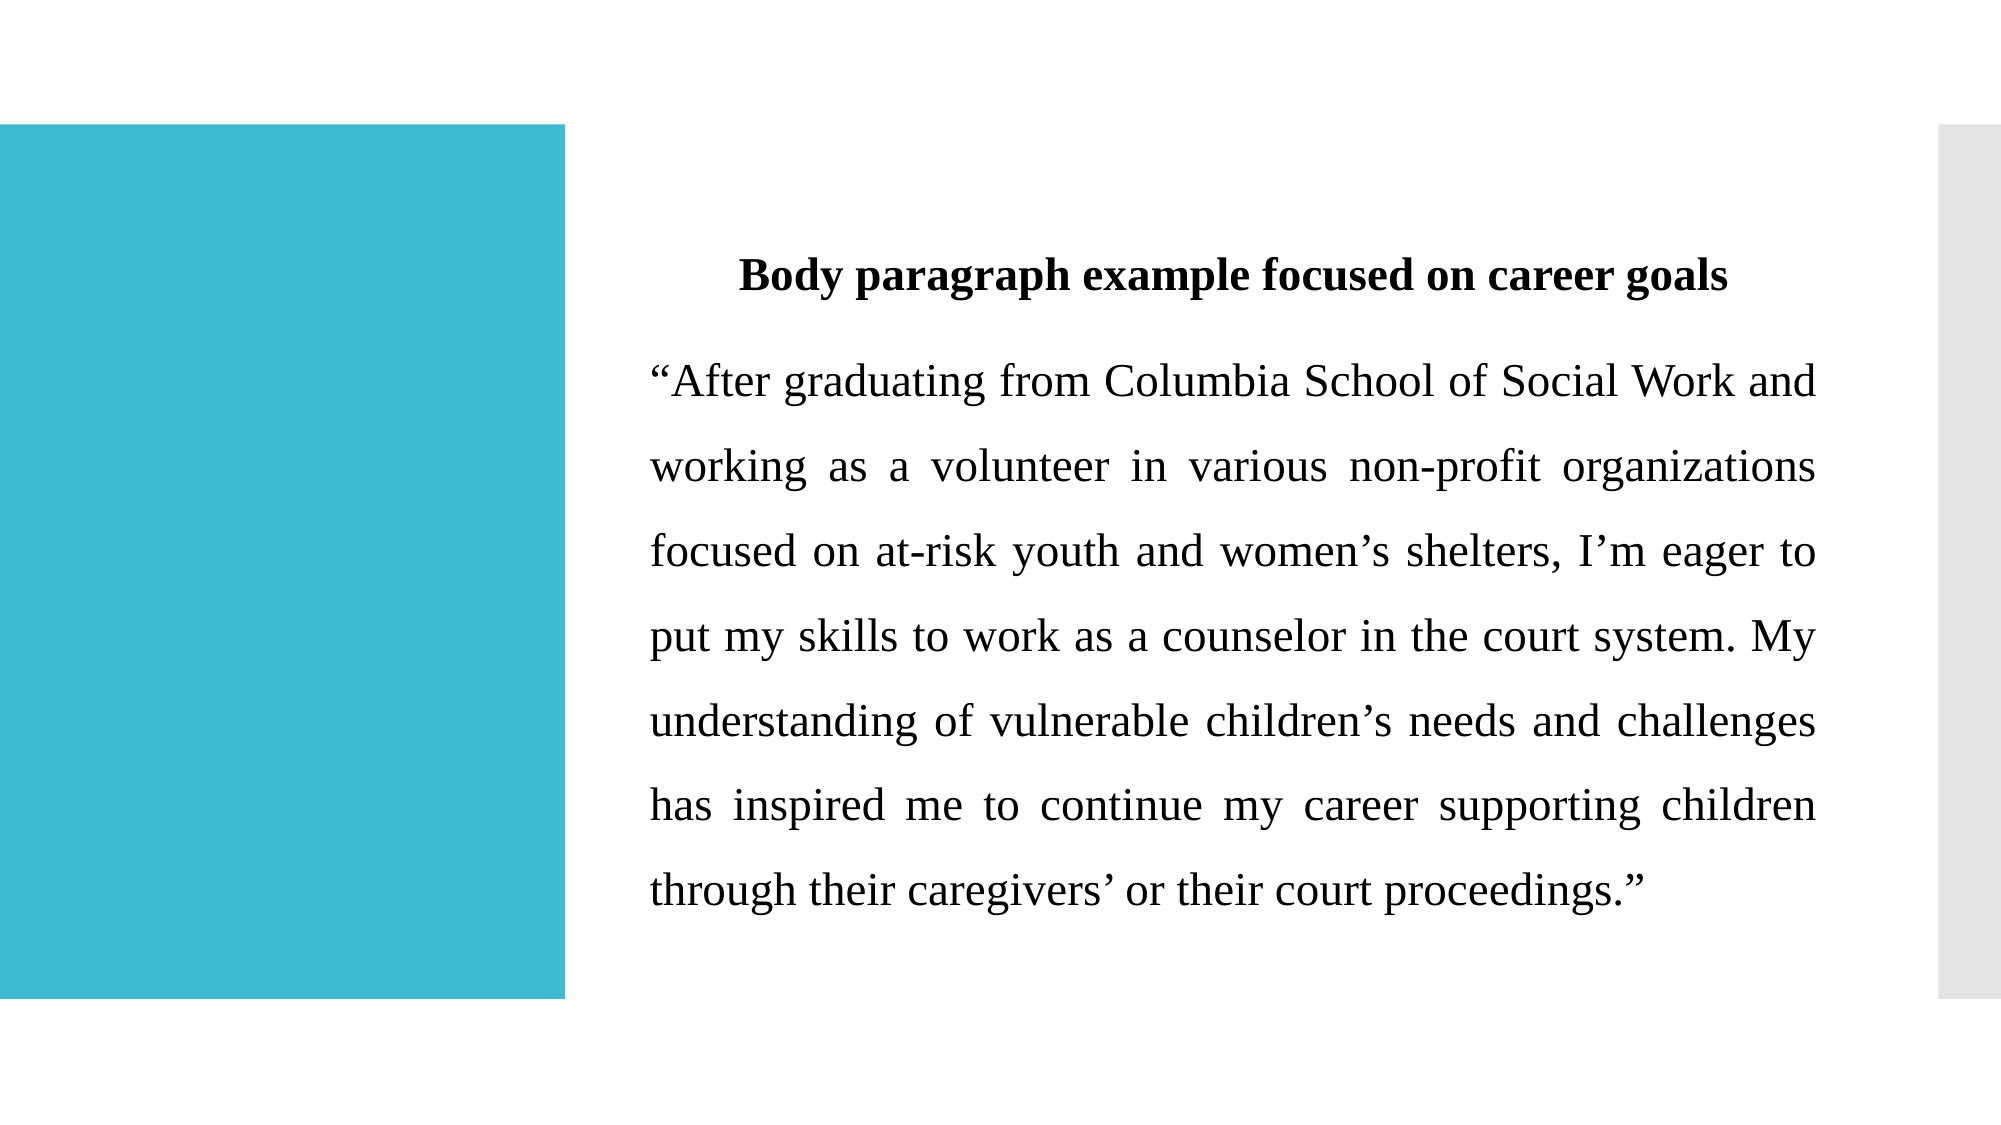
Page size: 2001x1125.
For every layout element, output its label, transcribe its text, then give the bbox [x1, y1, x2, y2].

list Body paragraph example focused on career goals “After graduating from Columbia School of Social Work and working as a volunteer in various non-profit organizations focused on at-risk youth and women’s shelters, I’m eager to put my skills to work as a counselor in the court system. My understanding of vulnerable children’s needs and challenges has inspired me to continue my career supporting children through their caregivers’ or their court proceedings.” [634, 141, 1835, 982]
